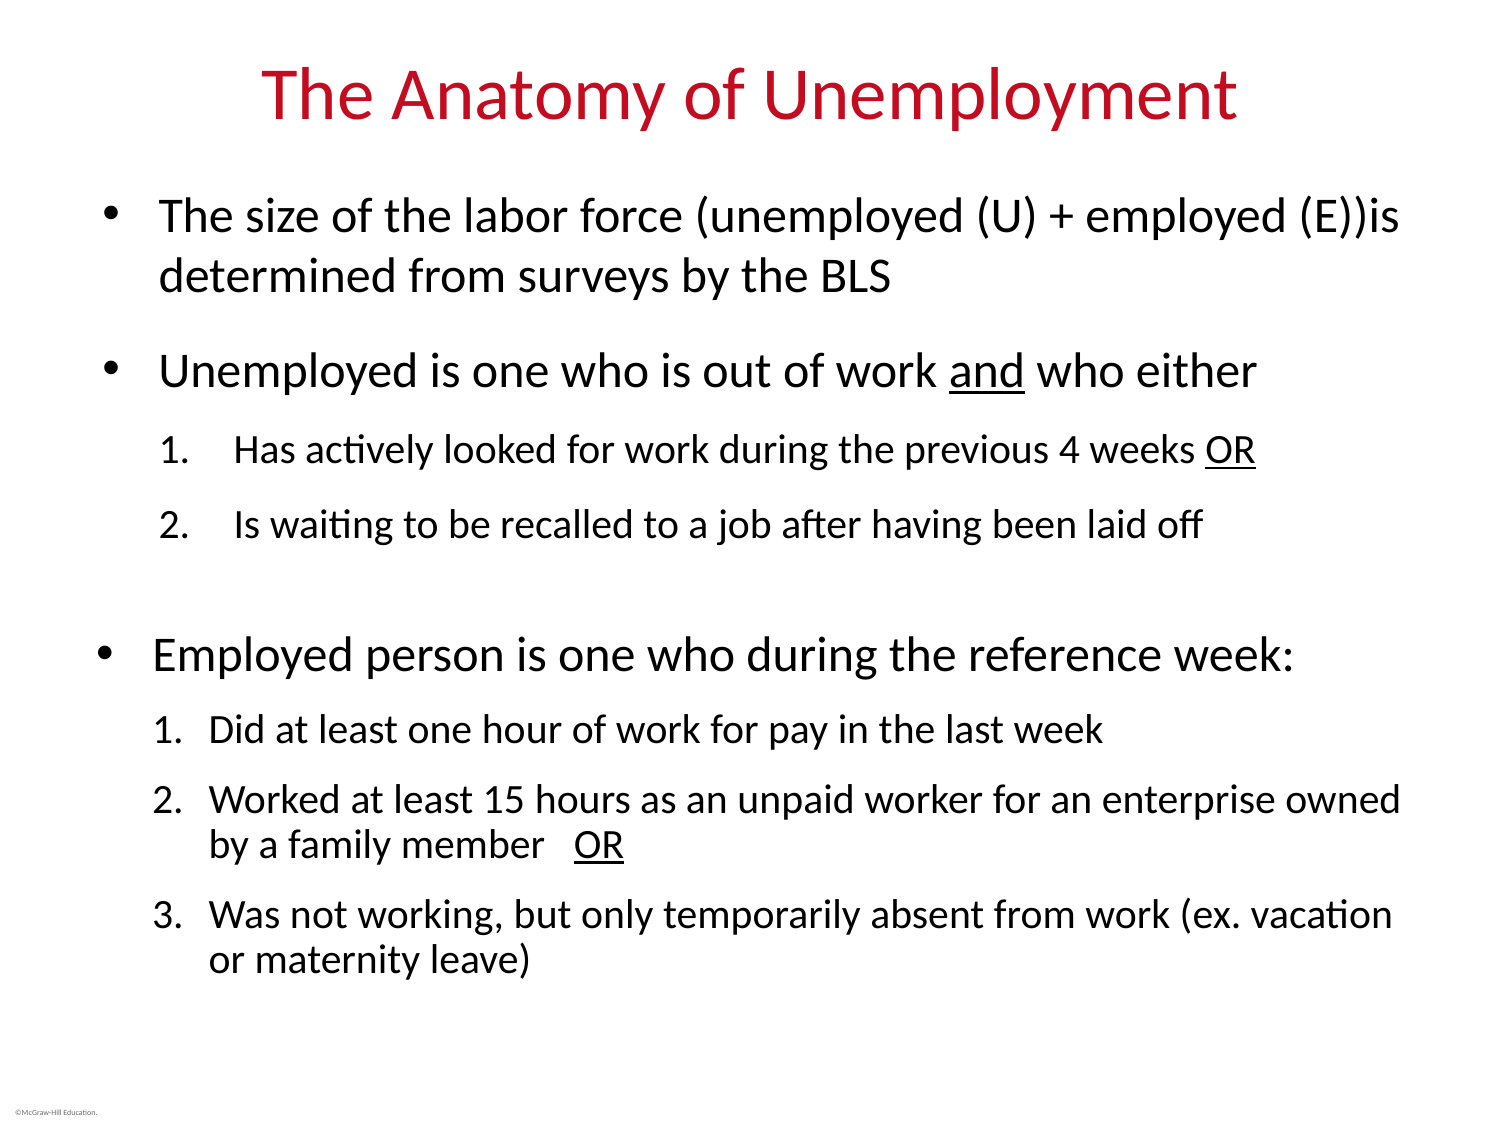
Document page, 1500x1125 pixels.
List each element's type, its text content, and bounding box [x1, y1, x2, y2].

list Unemployed is one who is out of work and who either Has actively looked for work during the previous 4 weeks OR Is waiting to be recalled to a job after having been laid off [87, 329, 1425, 575]
title The Anatomy of Unemployment [0, 37, 1500, 143]
list The size of the labor force (unemployed (U) + employed (E))is determined from surveys by the BLS [87, 174, 1425, 313]
text_box Employed person is one who during the reference week: Did at least one hour of work for pay in the last week Worked at least 15 hours as an unpaid worker for an enterprise owned by a family member OR Was not working, but only temporarily absent from work (ex. vacation or maternity leave) [81, 621, 1419, 1004]
